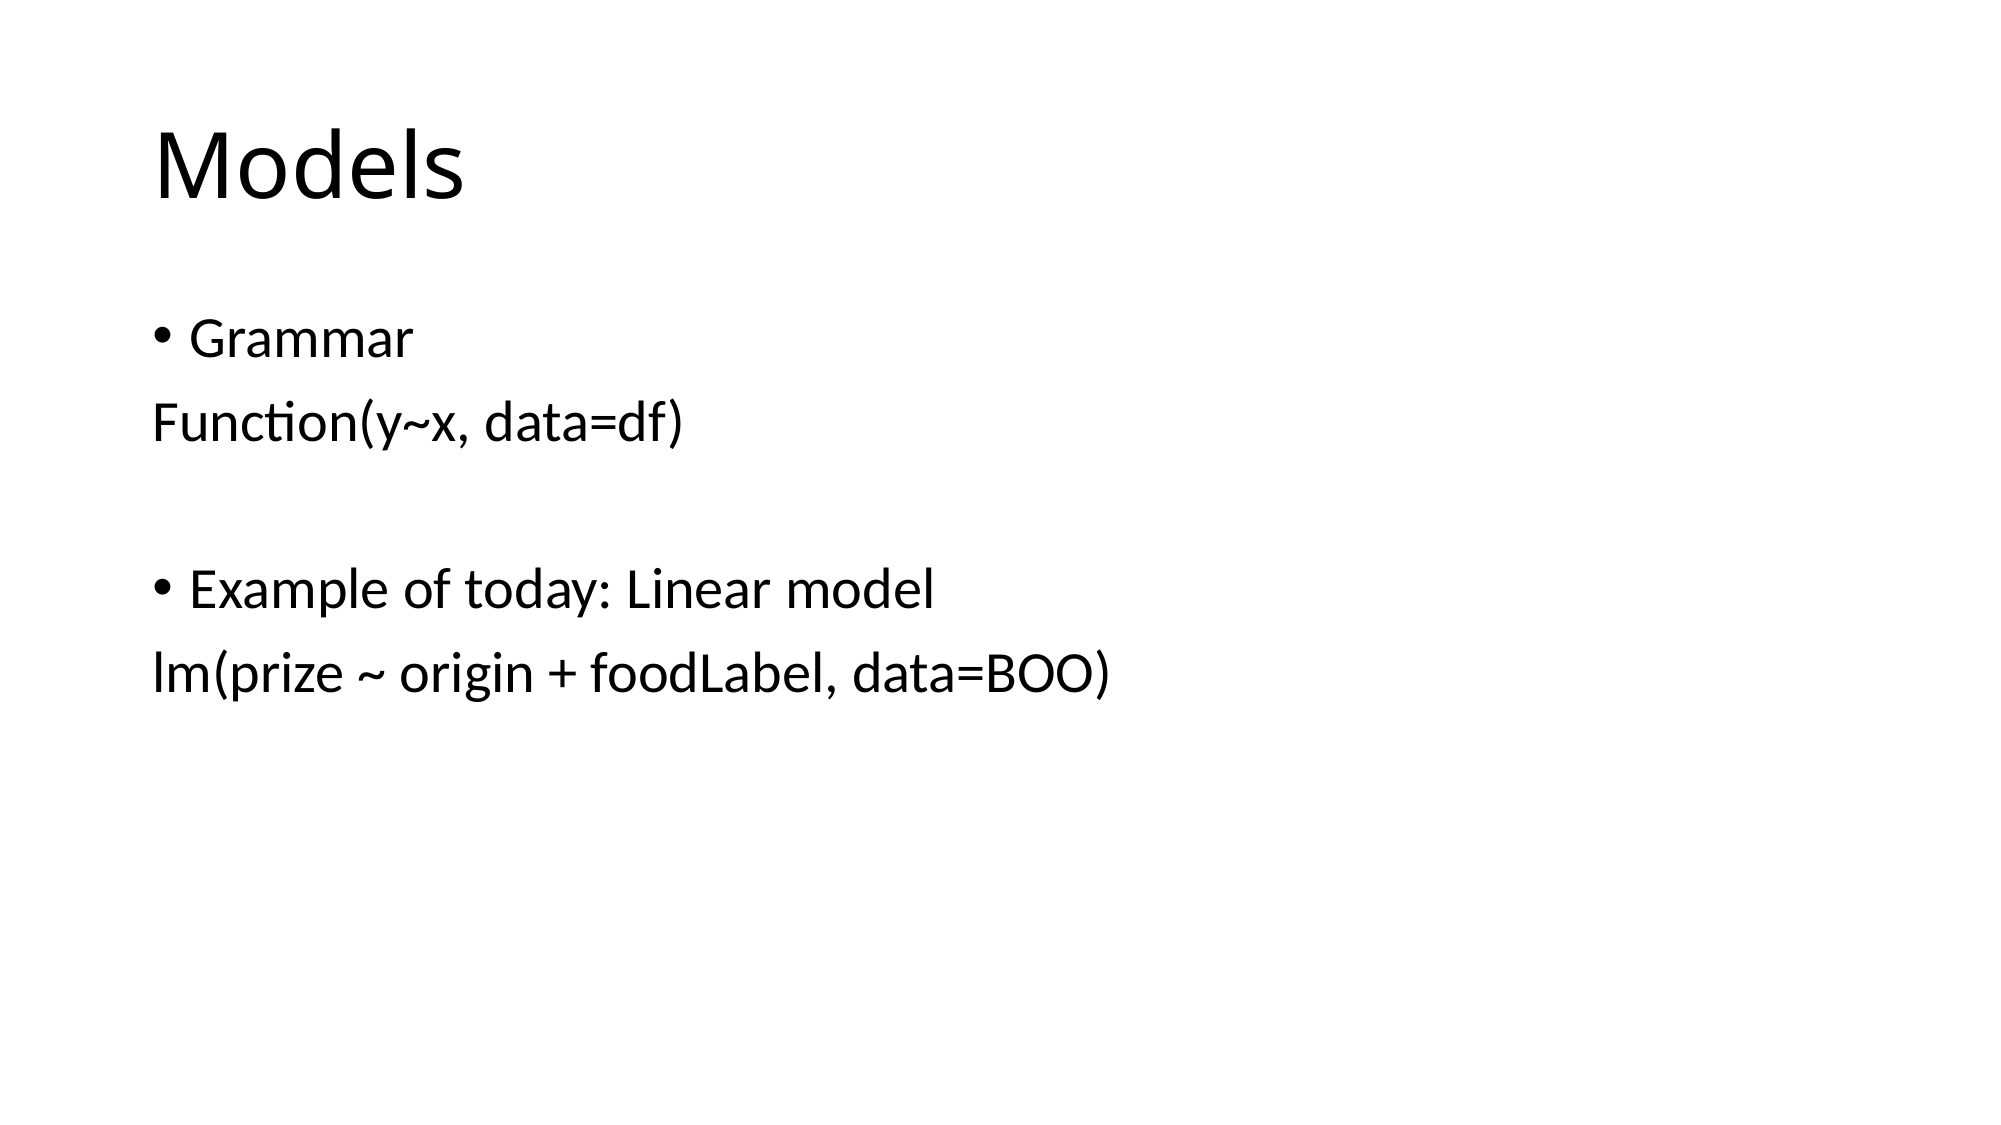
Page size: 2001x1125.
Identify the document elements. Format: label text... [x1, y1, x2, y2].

list Grammar Function(y~x, data=df) Example of today: Linear model lm(prize ~ origin + foodLabel, data=BOO) [137, 299, 1863, 1014]
title Models [137, 59, 1863, 278]
